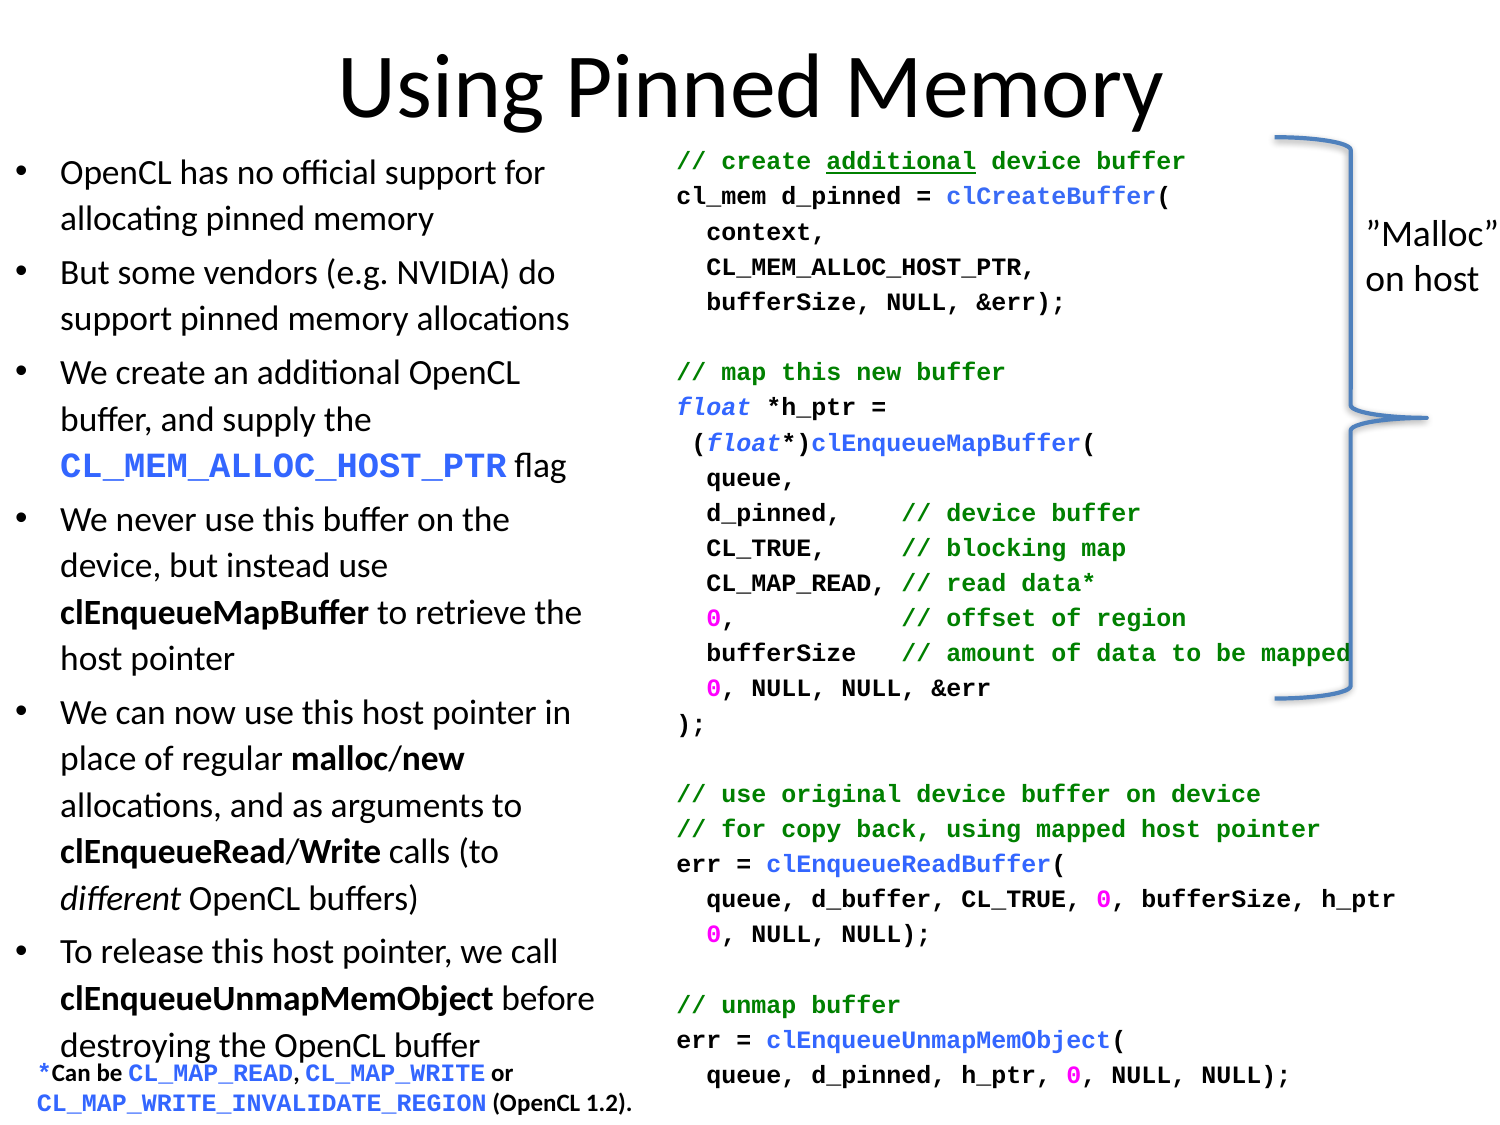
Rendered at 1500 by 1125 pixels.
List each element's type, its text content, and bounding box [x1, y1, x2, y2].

list // create additional device buffer cl_mem d_pinned = clCreateBuffer( context, CL_MEM_ALLOC_HOST_PTR, bufferSize, NULL, &err); // map this new buffer float *h_ptr = (float*)clEnqueueMapBuffer( queue, d_pinned, // device buffer CL_TRUE, // blocking map CL_MAP_READ, // read data* 0, // offset of region bufferSize // amount of data to be mapped 0, NULL, NULL, &err ); // use original device buffer on device // for copy back, using mapped host pointer err = clEnqueueReadBuffer( queue, d_buffer, CL_TRUE, 0, bufferSize, h_ptr 0, NULL, NULL); // unmap buffer err = clEnqueueUnmapMemObject( queue, d_pinned, h_ptr, 0, NULL, NULL); [661, 137, 1500, 1098]
text_box [1274, 135, 1429, 701]
text_box *Can be CL_MAP_READ, CL_MAP_WRITE or CL_MAP_WRITE_INVALIDATE_REGION (OpenCL 1.2). [22, 1049, 855, 1124]
list OpenCL has no official support for allocating pinned memory But some vendors (e.g. NVIDIA) do support pinned memory allocations We create an additional OpenCL buffer, and supply the CL_MEM_ALLOC_HOST_PTR flag We never use this buffer on the device, but instead use clEnqueueMapBuffer to retrieve the host pointer We can now use this host pointer in place of regular malloc/new allocations, and as arguments to clEnqueueRead/Write calls (to different OpenCL buffers) To release this host pointer, we call clEnqueueUnmapMemObject before destroying the OpenCL buffer [0, 137, 621, 1083]
text_box ”Malloc” on host [1350, 201, 1500, 306]
title Using Pinned Memory [76, 0, 1427, 161]
